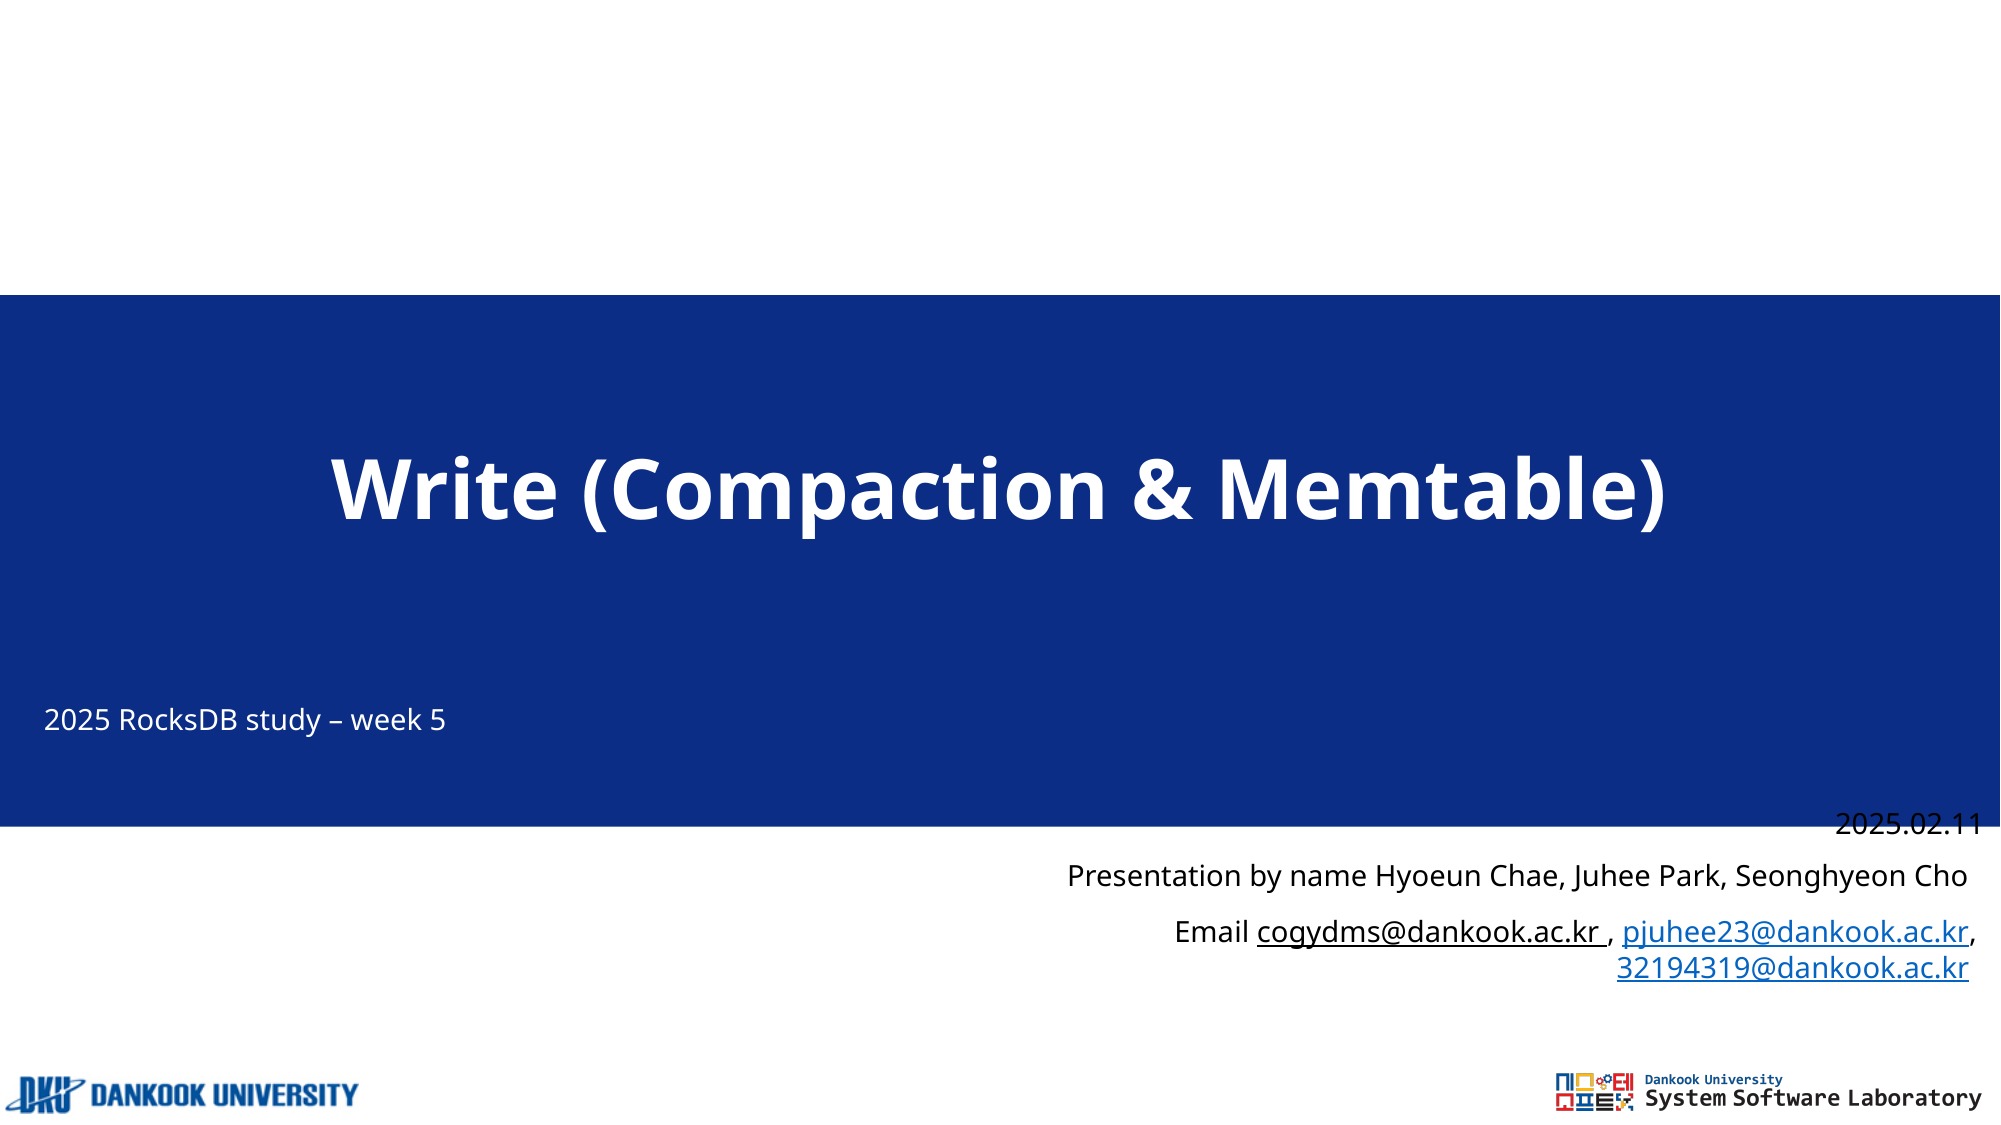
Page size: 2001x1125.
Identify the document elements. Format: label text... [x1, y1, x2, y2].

list 2025 RocksDB study – week 5 [29, 688, 493, 754]
title Write (Compaction & Memtable) [145, 382, 1855, 603]
subtitle 2025.02.11 Presentation by name Hyoeun Chae, Juhee Park, Seonghyeon Cho Email cogydms@dankook.ac.kr , pjuhee23@dankook.ac.kr, 32194319@dankook.ac.kr [807, 810, 2000, 1098]
picture [5, 1076, 359, 1114]
picture [1548, 1064, 2001, 1125]
